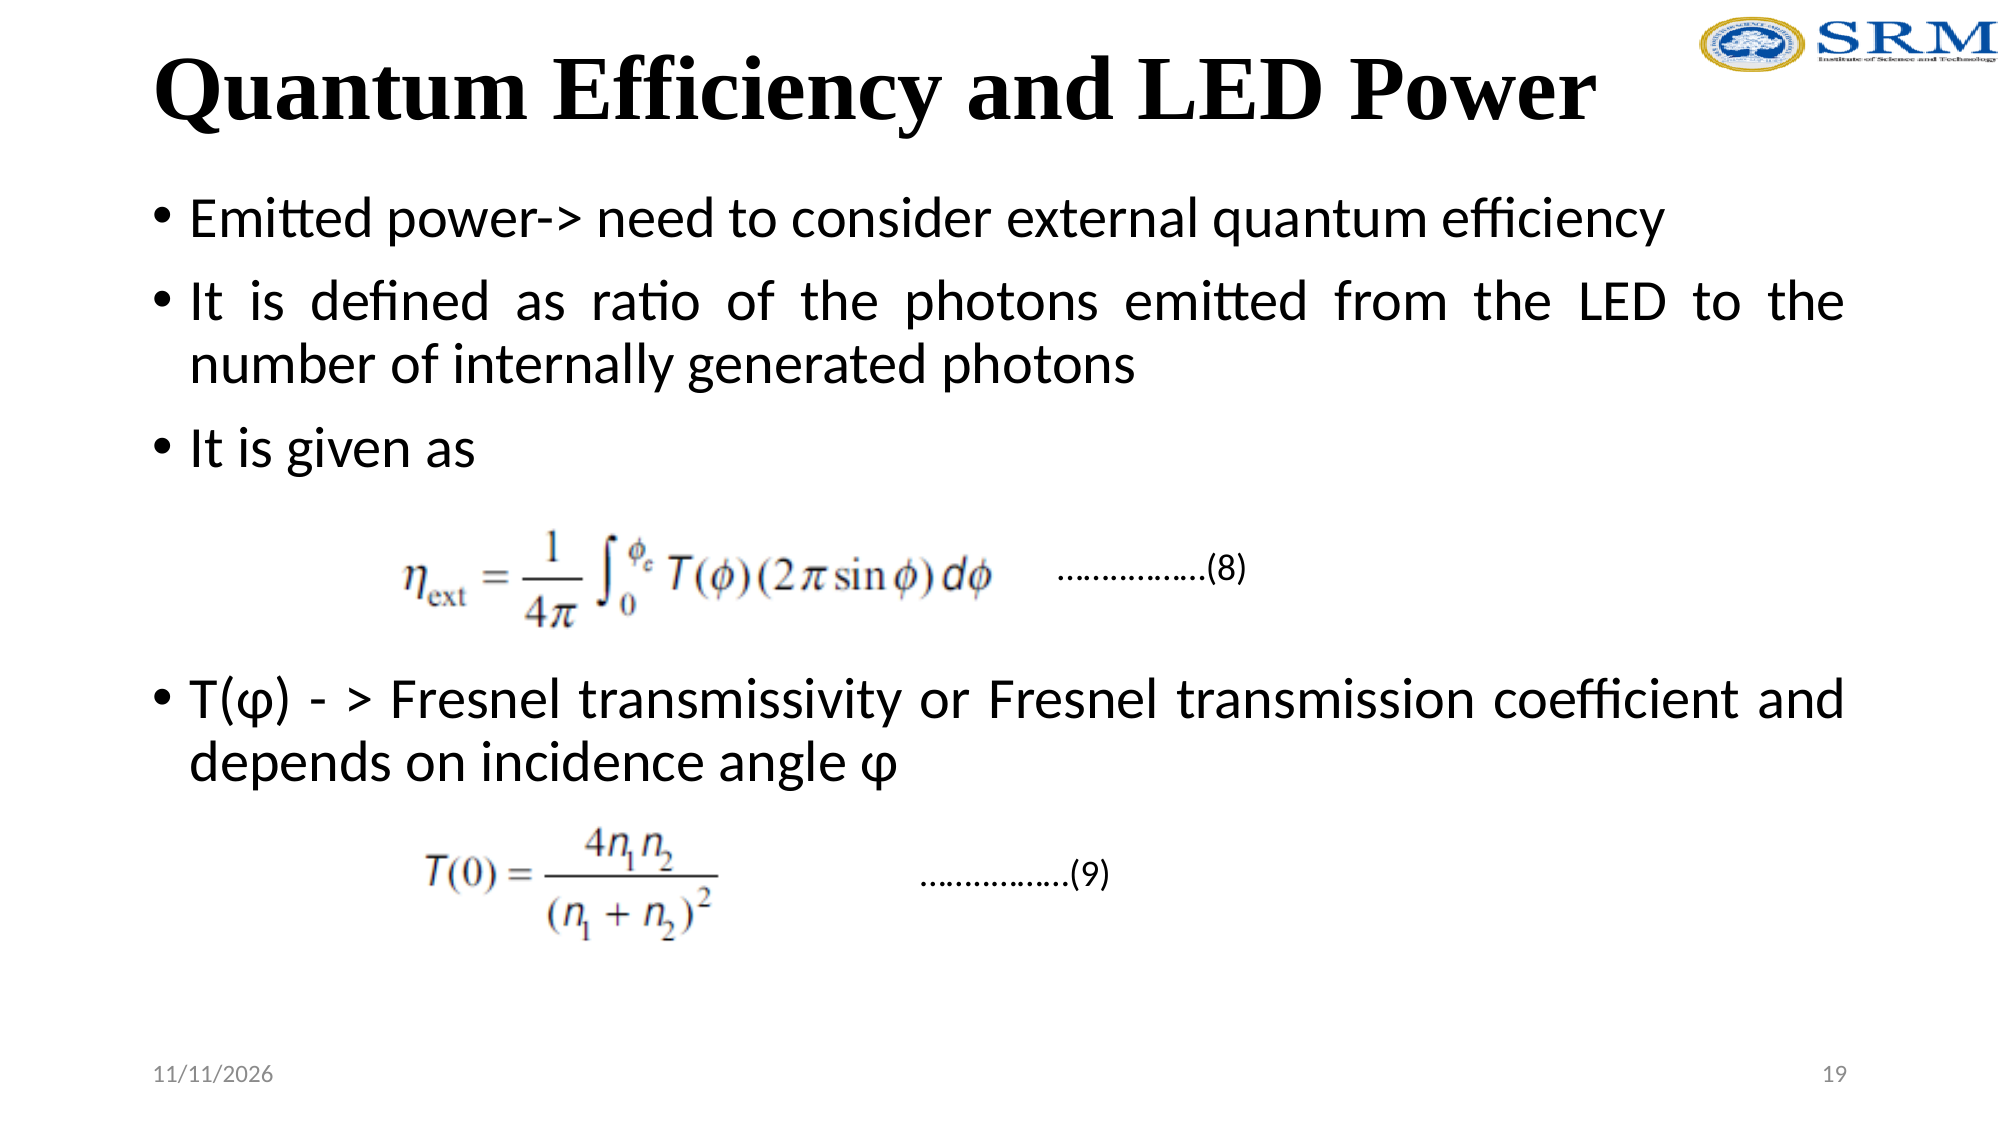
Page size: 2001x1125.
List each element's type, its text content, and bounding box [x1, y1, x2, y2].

picture [356, 492, 1043, 642]
picture [418, 789, 757, 956]
text_box ……..………(9) [905, 842, 1128, 902]
list Emitted power-> need to consider external quantum efficiency It is defined as ratio of the photons emitted from the LED to the number of internally generated photons It is given as T(φ) - > Fresnel transmissivity or Fresnel transmission coefficient and depends on incidence angle φ [137, 179, 1863, 1014]
picture [1698, 0, 2000, 90]
text_box ……..………(8) [1043, 535, 1272, 596]
title Quantum Efficiency and LED Power [137, 26, 1863, 153]
slide_number 19 [1412, 1042, 1863, 1103]
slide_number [137, 1042, 588, 1103]
